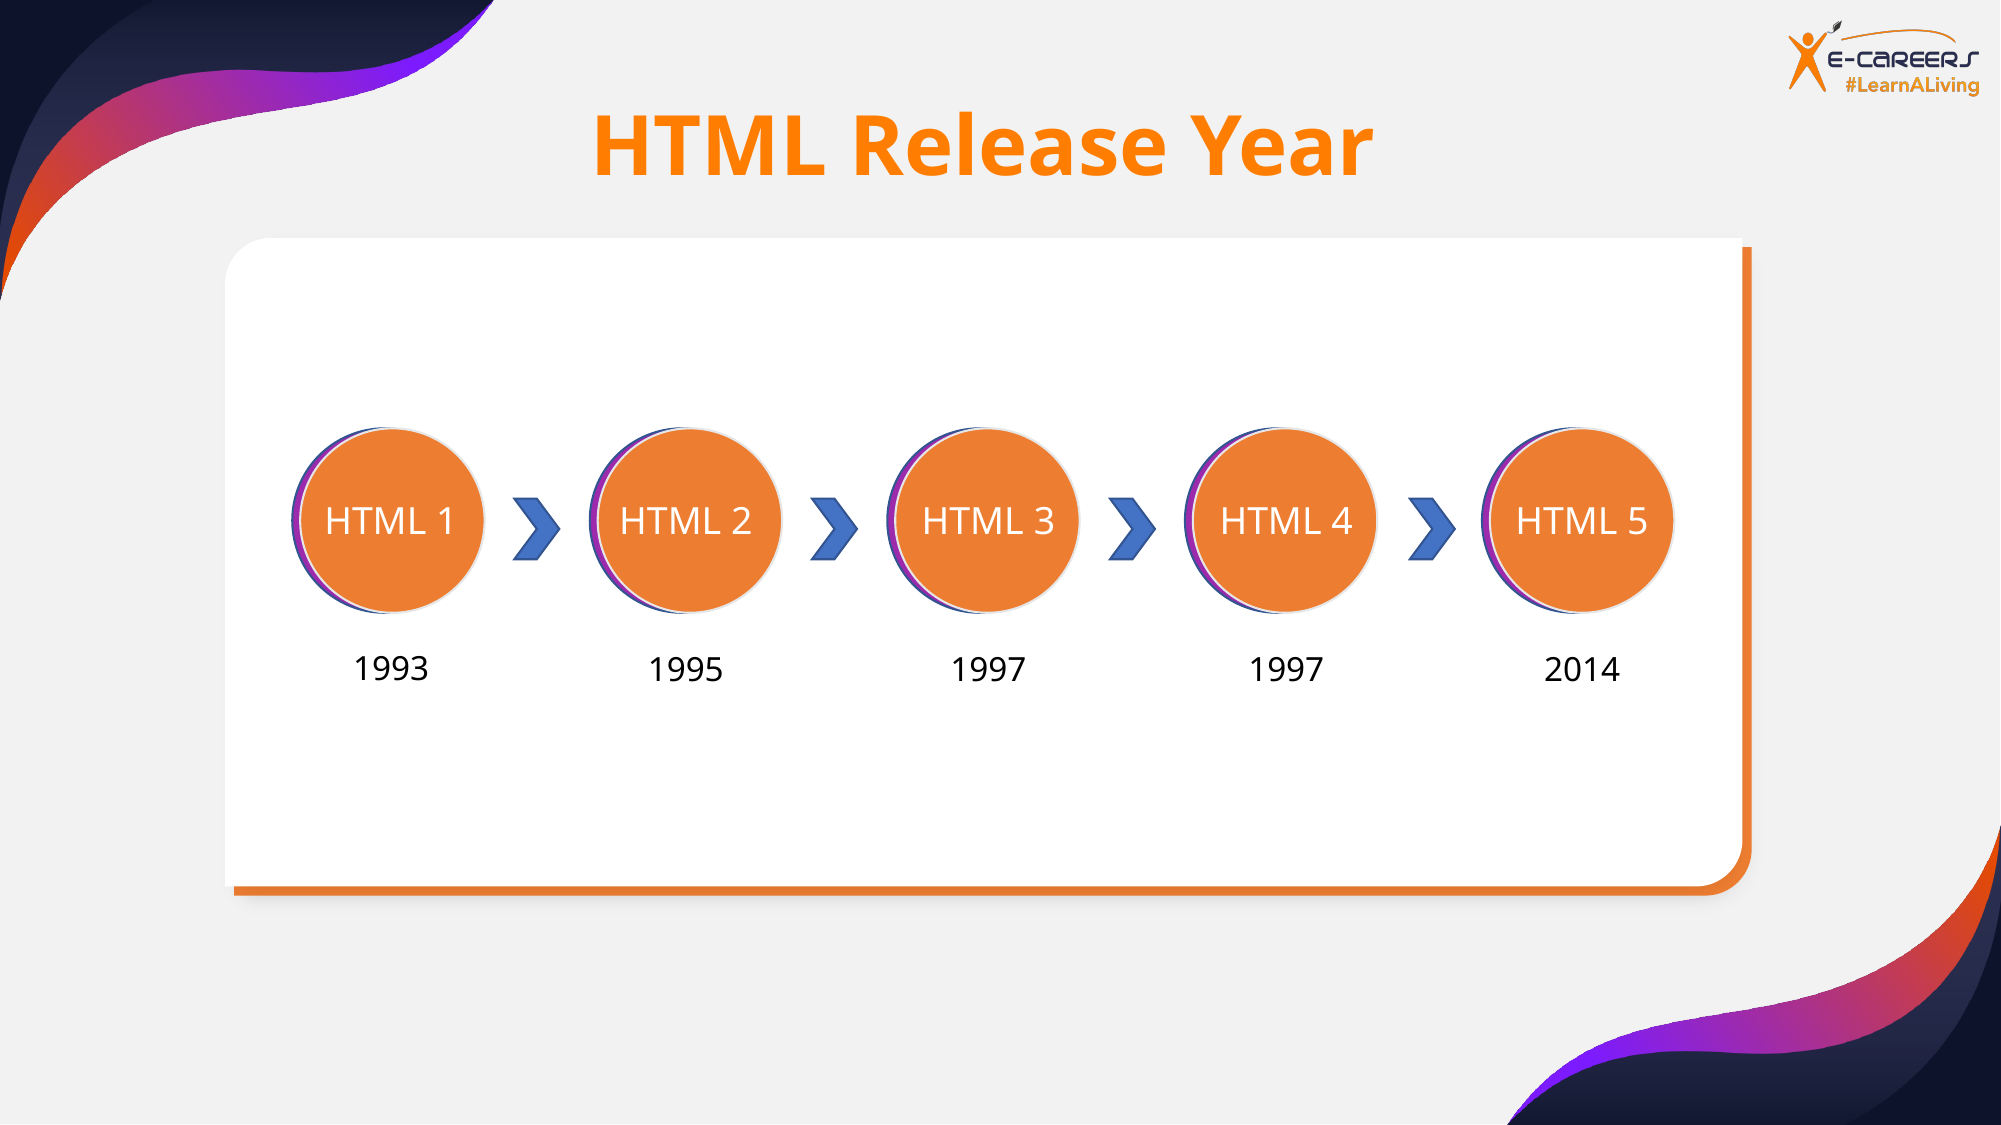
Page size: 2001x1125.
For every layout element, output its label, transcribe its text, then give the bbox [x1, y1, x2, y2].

text_box [0, 319, 1483, 1125]
picture [0, 0, 518, 319]
text_box [518, 0, 2000, 804]
text_box [1744, 245, 1753, 804]
text_box HTML Release Year [518, 85, 1531, 200]
text_box [223, 236, 1744, 888]
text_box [292, 428, 1675, 697]
picture [1483, 804, 2001, 1125]
text_box [233, 888, 1483, 897]
picture [1776, 0, 1996, 123]
